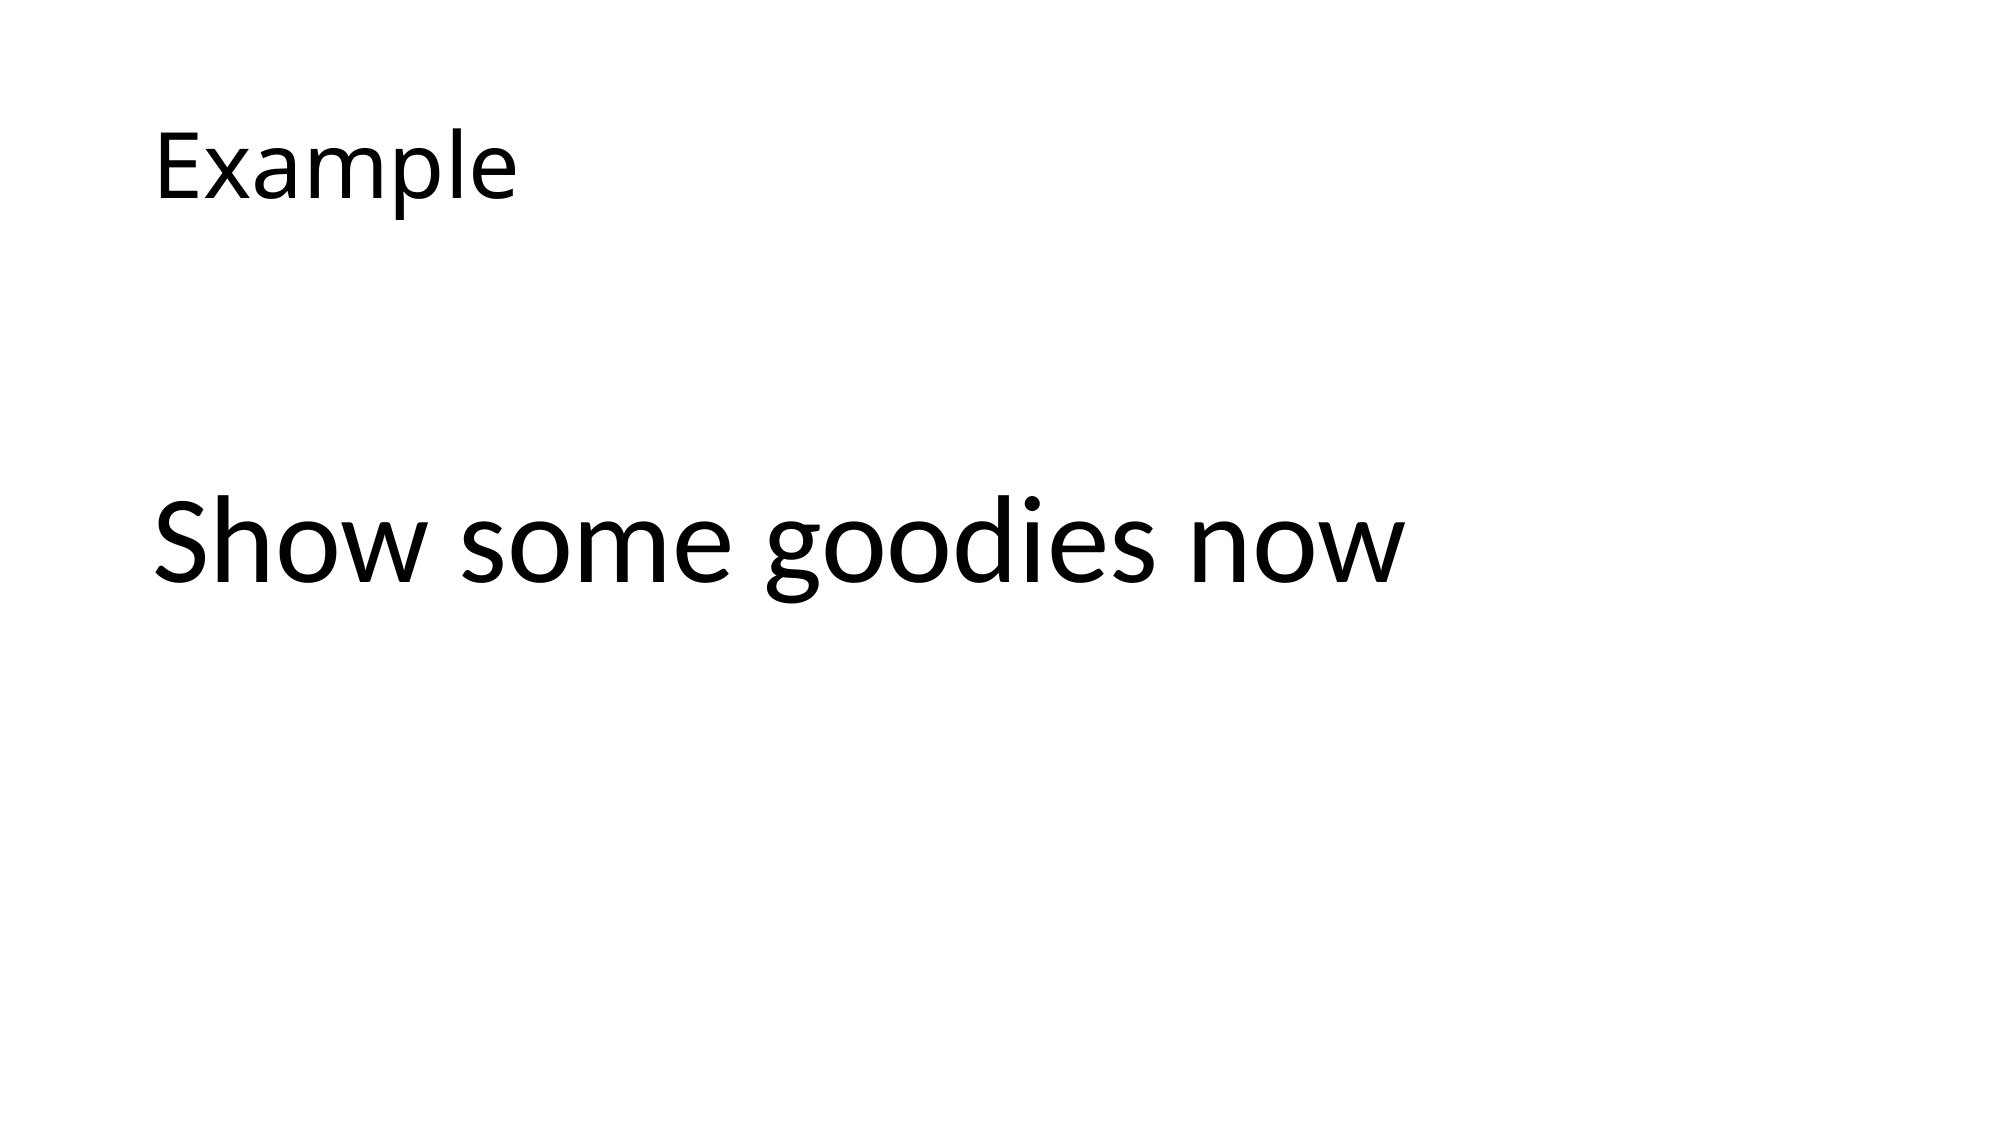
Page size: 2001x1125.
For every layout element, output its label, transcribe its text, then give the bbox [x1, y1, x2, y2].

text_box Show some goodies now [137, 449, 1632, 615]
title Example [137, 59, 1863, 278]
